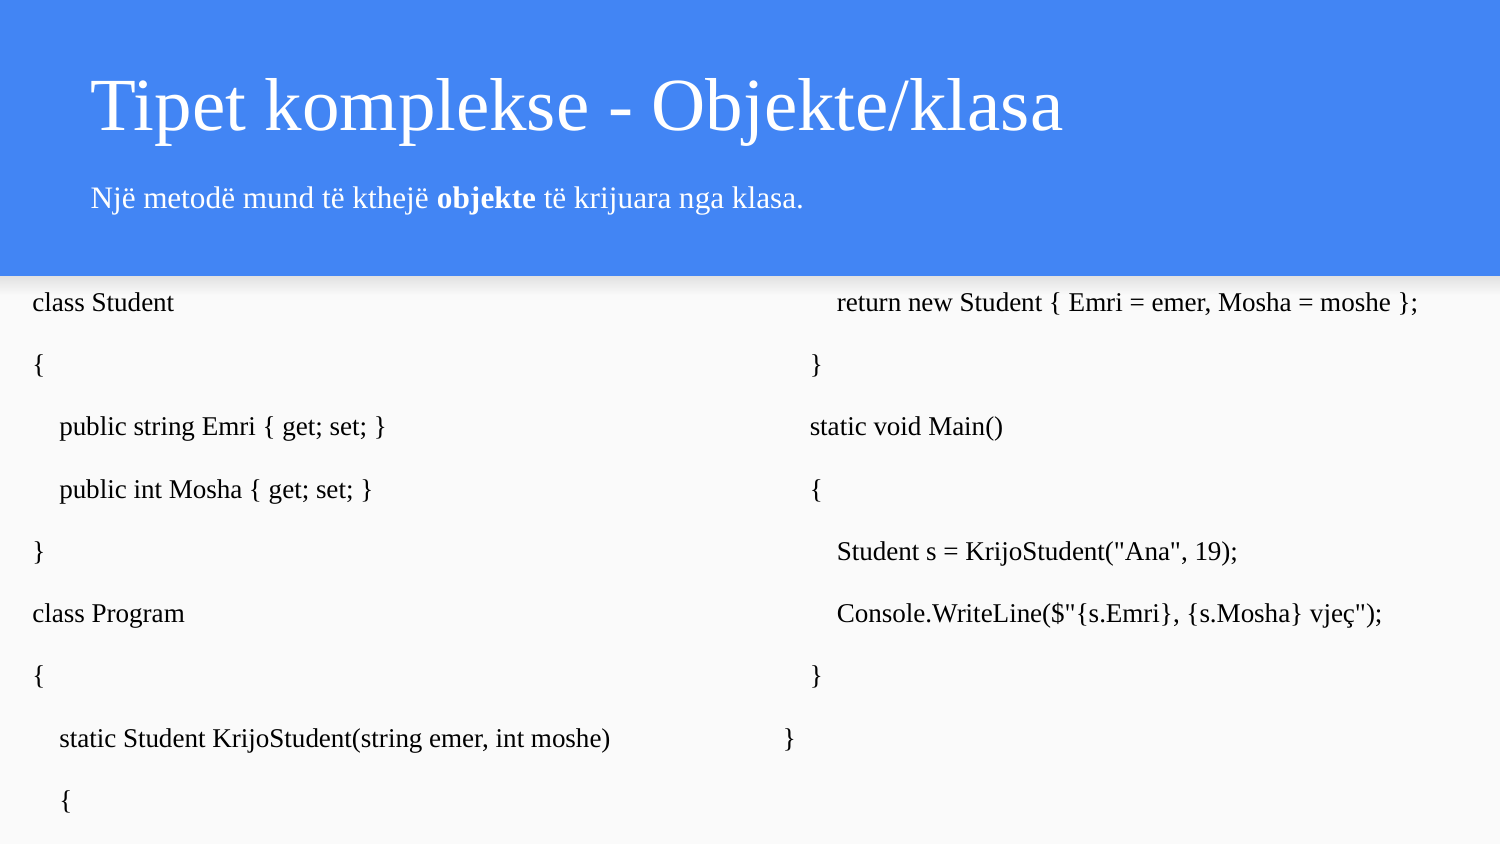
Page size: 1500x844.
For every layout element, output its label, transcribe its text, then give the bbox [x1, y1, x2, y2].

title Tipet komplekse - Objekte/klasa Një metodë mund të kthejë objekte të krijuara nga klasa. [75, 0, 1425, 230]
text_box class Student { public string Emri { get; set; } public int Mosha { get; set; } } class Program { static Student KrijoStudent(string emer, int moshe) { [17, 271, 728, 823]
text_box return new Student { Emri = emer, Mosha = moshe }; } static void Main() { Student s = KrijoStudent("Ana", 19); Console.WriteLine($"{s.Emri}, {s.Mosha} vjeç"); } } [767, 271, 1478, 844]
